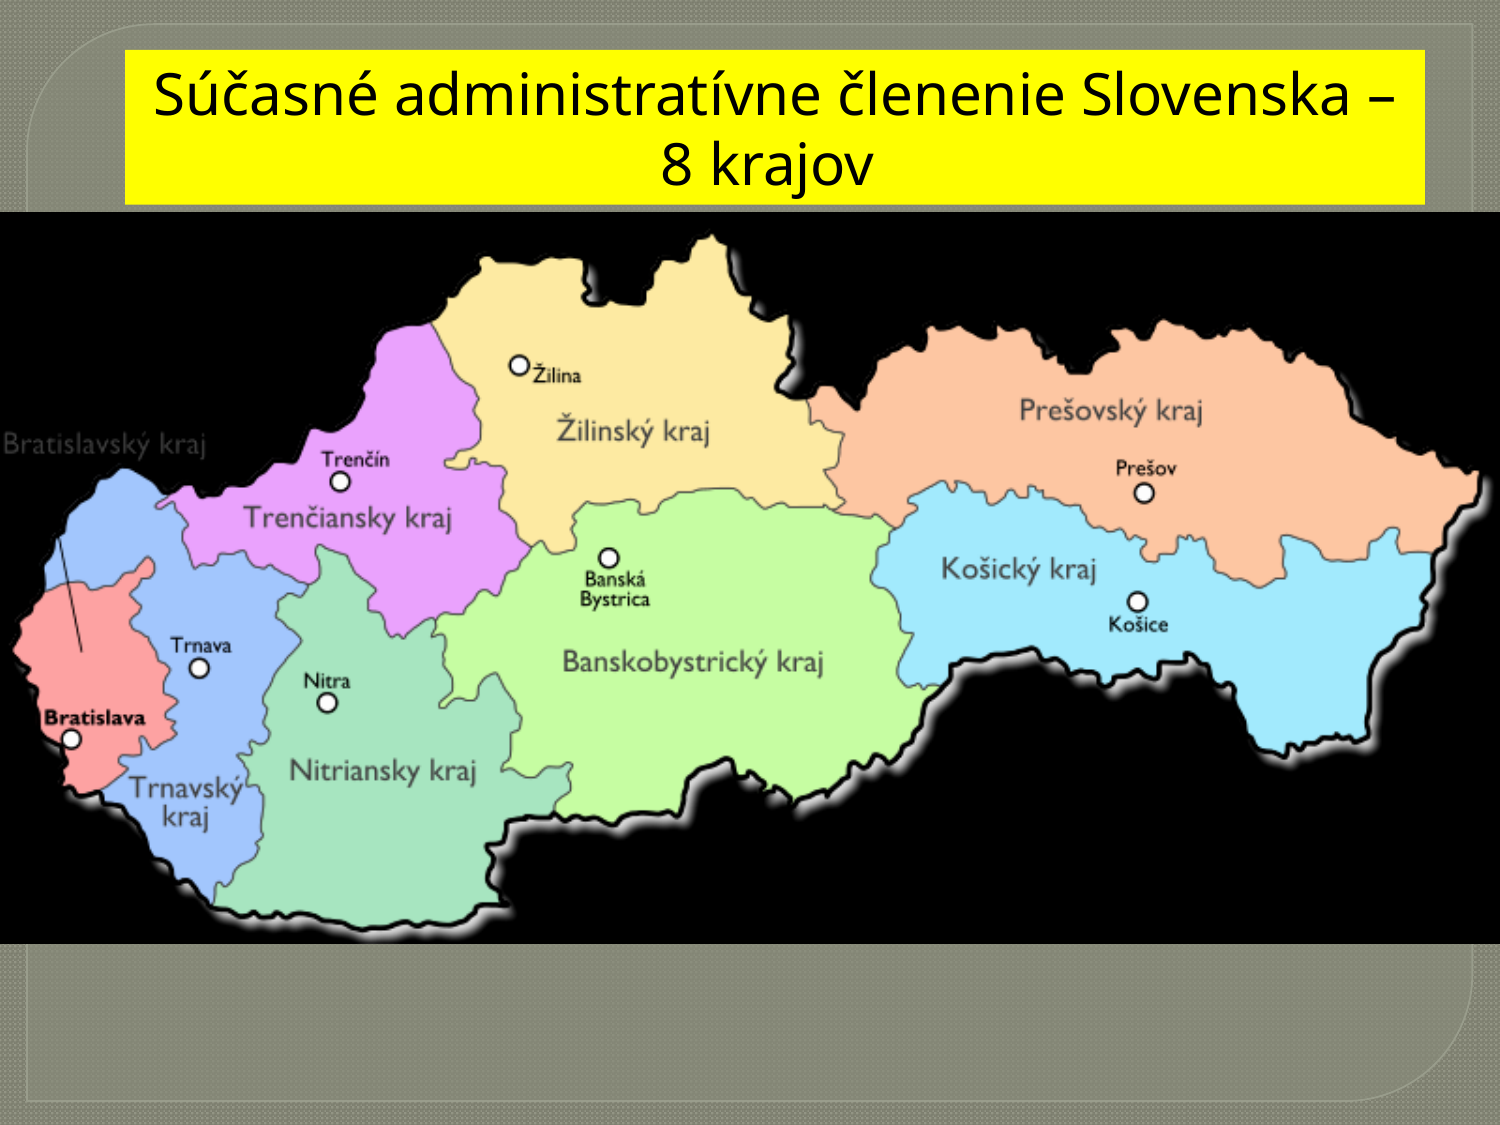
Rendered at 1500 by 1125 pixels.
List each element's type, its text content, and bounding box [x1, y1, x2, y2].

text_box Súčasné administratívne členenie Slovenska – 8 krajov [125, 49, 1425, 205]
picture [0, 212, 1500, 944]
